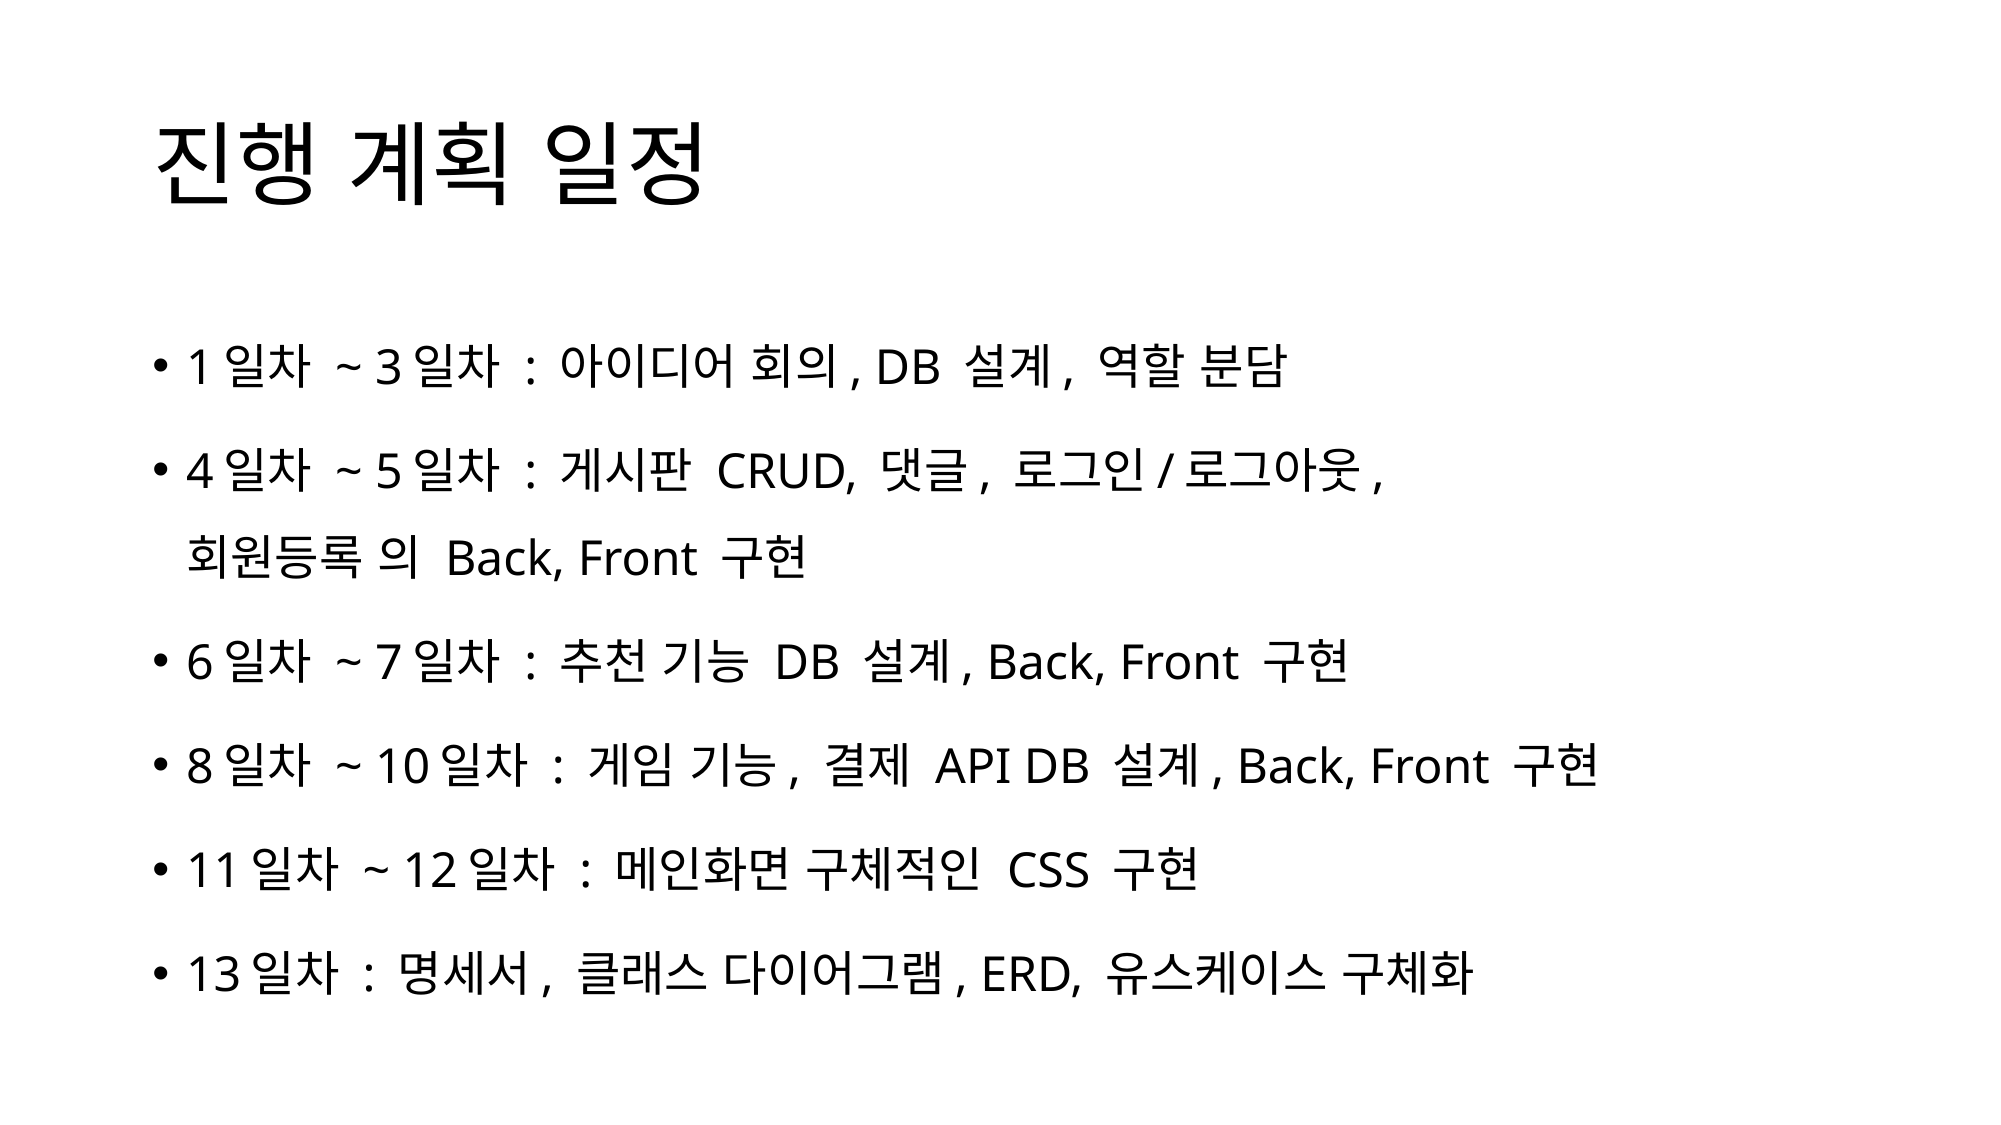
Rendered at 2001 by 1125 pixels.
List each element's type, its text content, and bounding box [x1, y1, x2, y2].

title 진행 계획 일정 [137, 59, 1863, 278]
list 1일차 ~ 3일차 : 아이디어 회의, DB 설계, 역할 분담 4일차 ~ 5일차 : 게시판 CRUD, 댓글, 로그인/로그아웃, 회원등록 의 Back, Front 구현 6일차 ~ 7일차 : 추천 기능 DB 설계, Back, Front 구현 8일차 ~ 10일차 : 게임 기능, 결제 API DB 설계, Back, Front 구현 11일차 ~ 12일차 : 메인화면 구체적인 CSS 구현 13일차 : 명세서, 클래스 다이어그램, ERD, 유스케이스 구체화 [137, 299, 1863, 1014]
